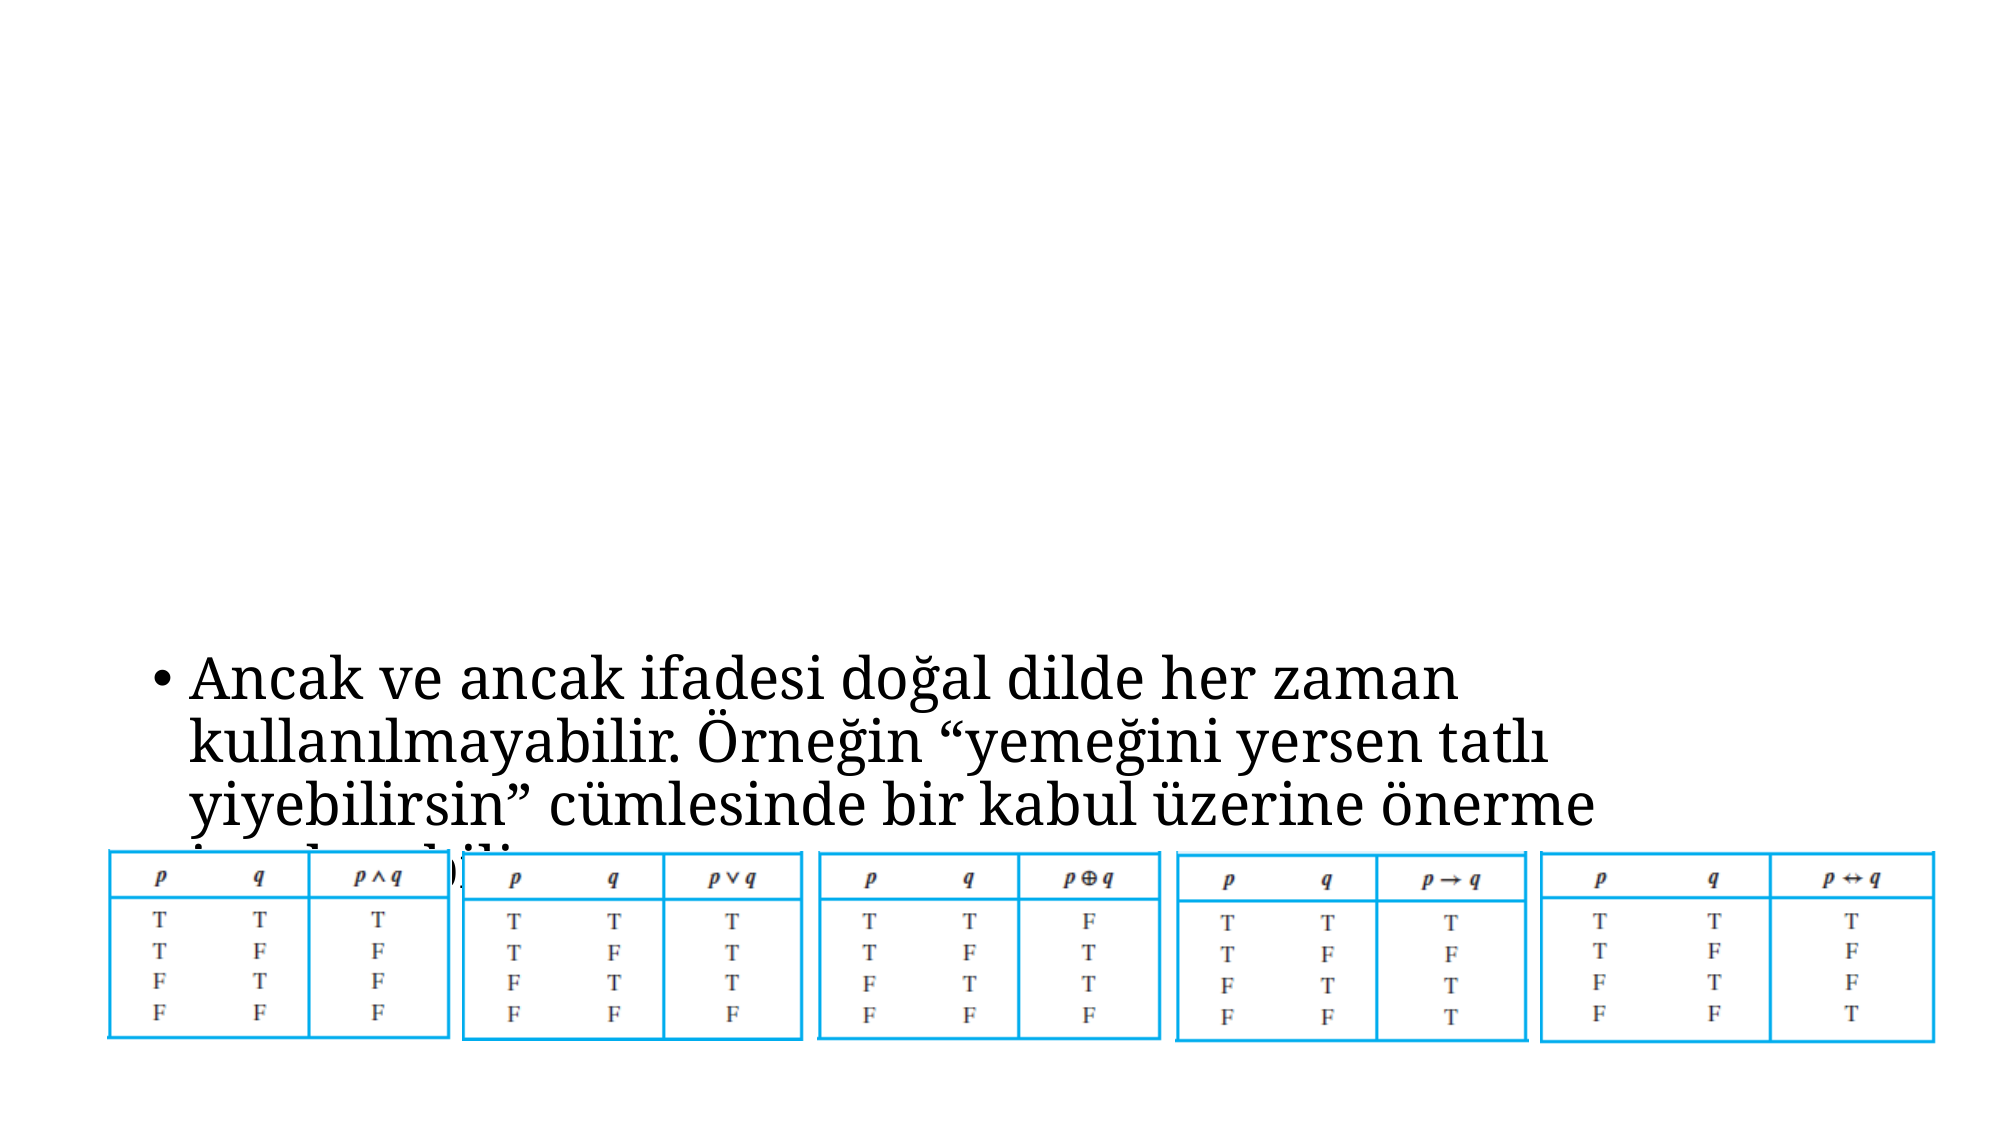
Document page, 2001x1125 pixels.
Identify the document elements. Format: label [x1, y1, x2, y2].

picture [1772, 856, 1932, 896]
picture [112, 854, 307, 896]
picture [1379, 903, 1524, 1039]
picture [1772, 900, 1932, 1040]
picture [112, 899, 307, 1036]
picture [1174, 851, 1524, 1039]
picture [107, 849, 452, 1041]
picture [465, 901, 662, 1037]
picture [465, 856, 662, 897]
picture [1543, 856, 1768, 896]
picture [822, 856, 1017, 897]
picture [817, 851, 1157, 1036]
picture [1021, 856, 1158, 897]
picture [822, 901, 1017, 1037]
picture [666, 901, 800, 1037]
picture [817, 851, 1163, 1042]
picture [1180, 903, 1375, 1039]
picture [666, 856, 800, 897]
picture [1021, 901, 1158, 1037]
picture [1543, 900, 1768, 1040]
picture [107, 849, 446, 1035]
picture [1180, 857, 1375, 899]
picture [311, 899, 447, 1036]
picture [1379, 857, 1524, 899]
picture [1540, 851, 1937, 1046]
picture [311, 854, 447, 896]
